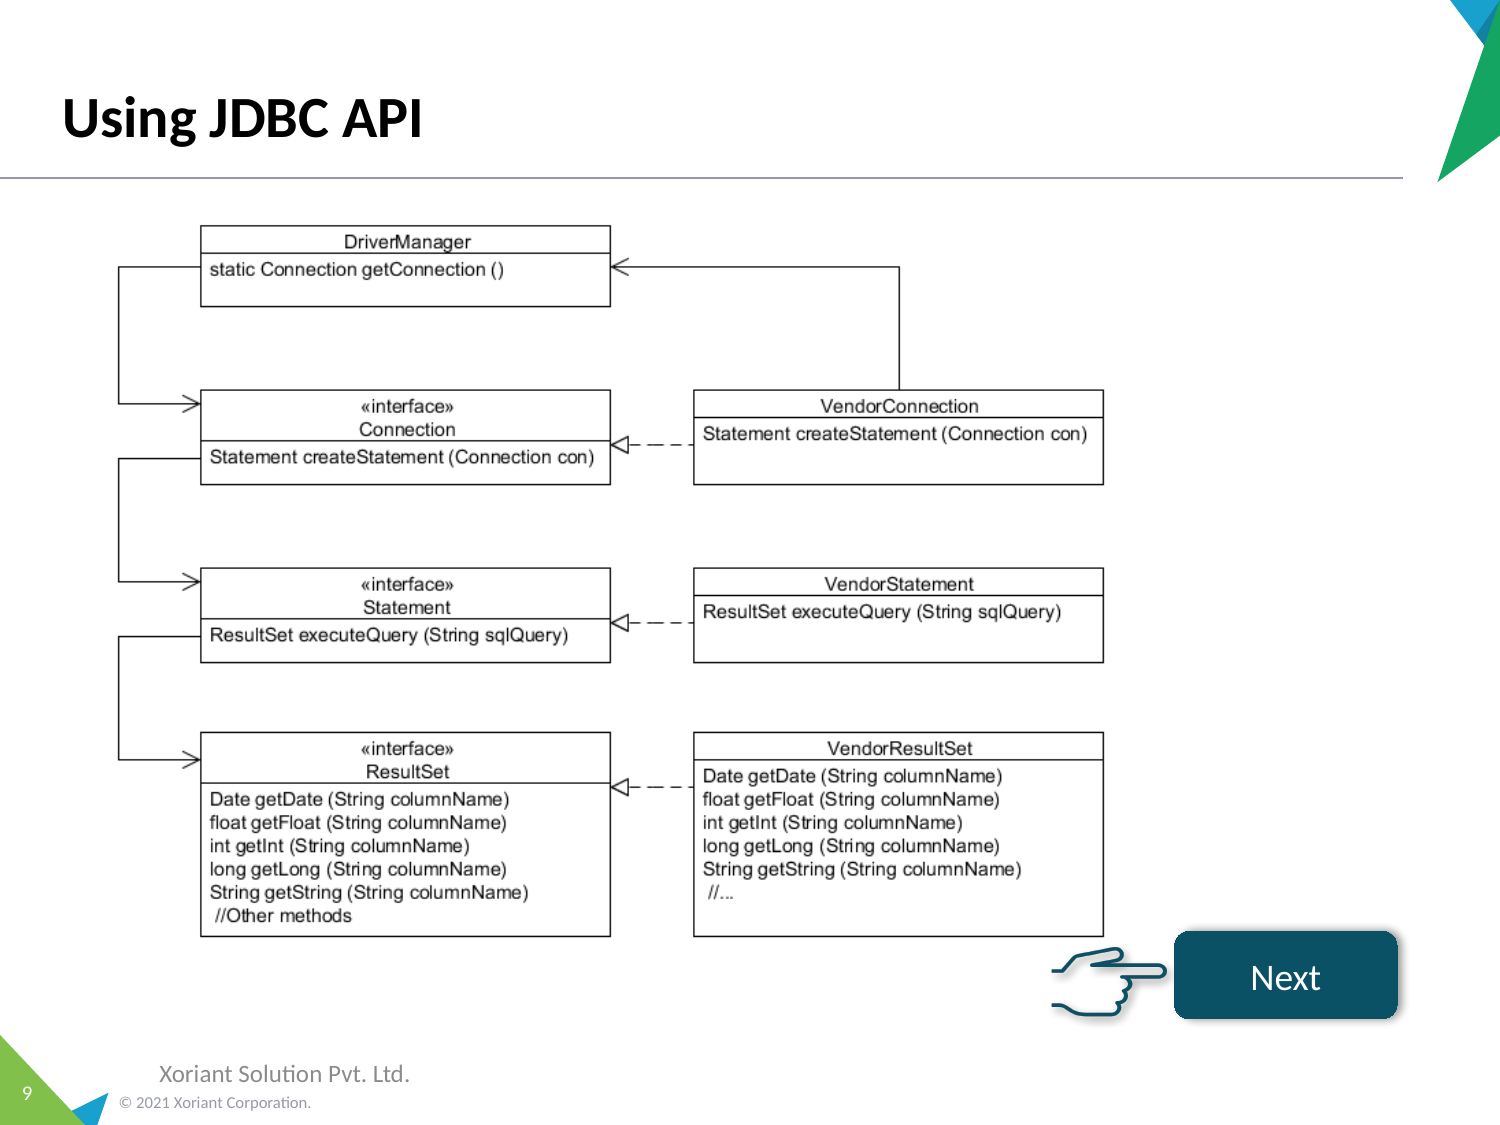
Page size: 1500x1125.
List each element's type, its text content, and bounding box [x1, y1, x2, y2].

footer Xoriant Solution Pvt. Ltd. [0, 1042, 571, 1103]
title Using JDBC API [47, 12, 1398, 157]
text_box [1043, 924, 1398, 1038]
picture [99, 213, 1122, 951]
